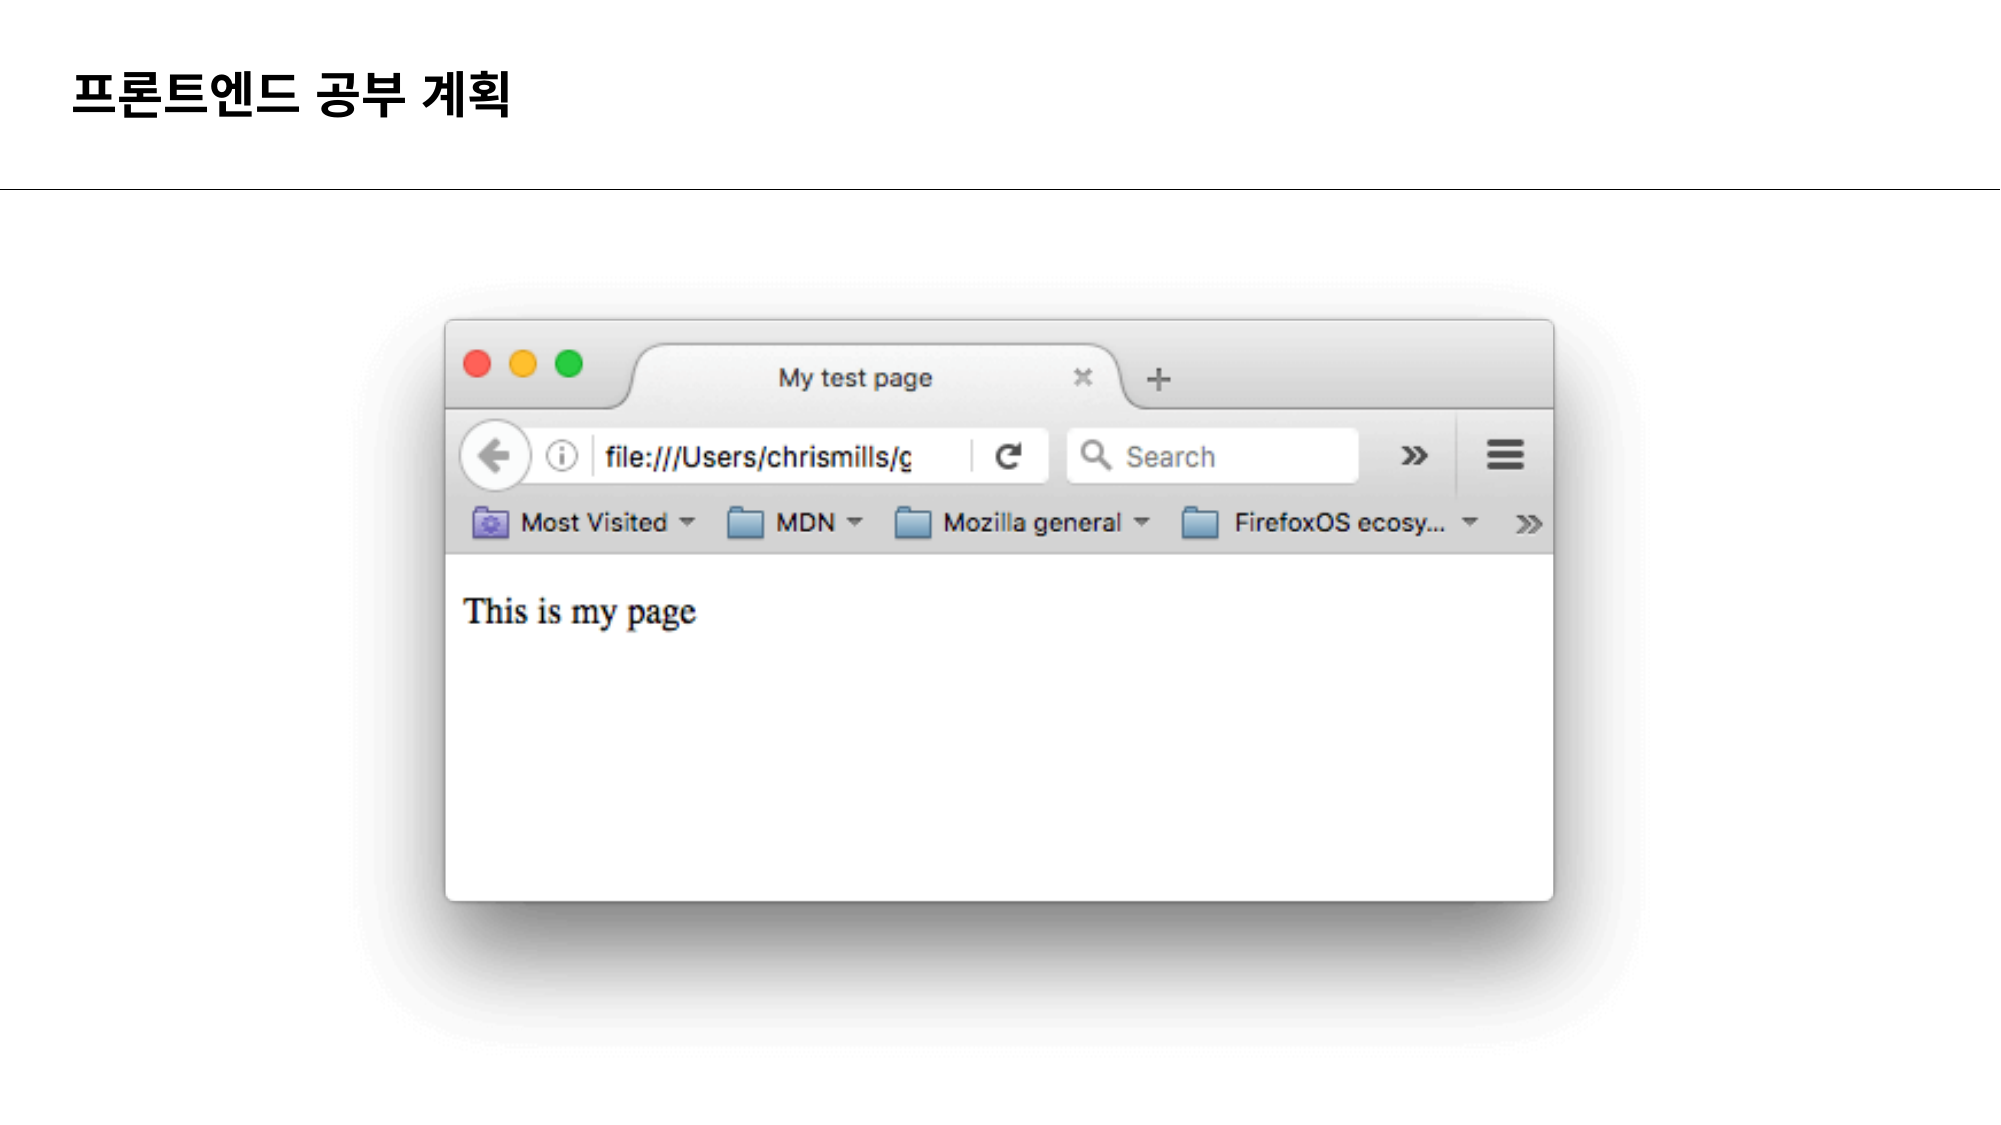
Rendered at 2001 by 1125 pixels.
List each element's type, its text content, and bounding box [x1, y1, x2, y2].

text_box 프론트엔드 공부 계획 [56, 55, 529, 131]
picture [317, 247, 1683, 1086]
